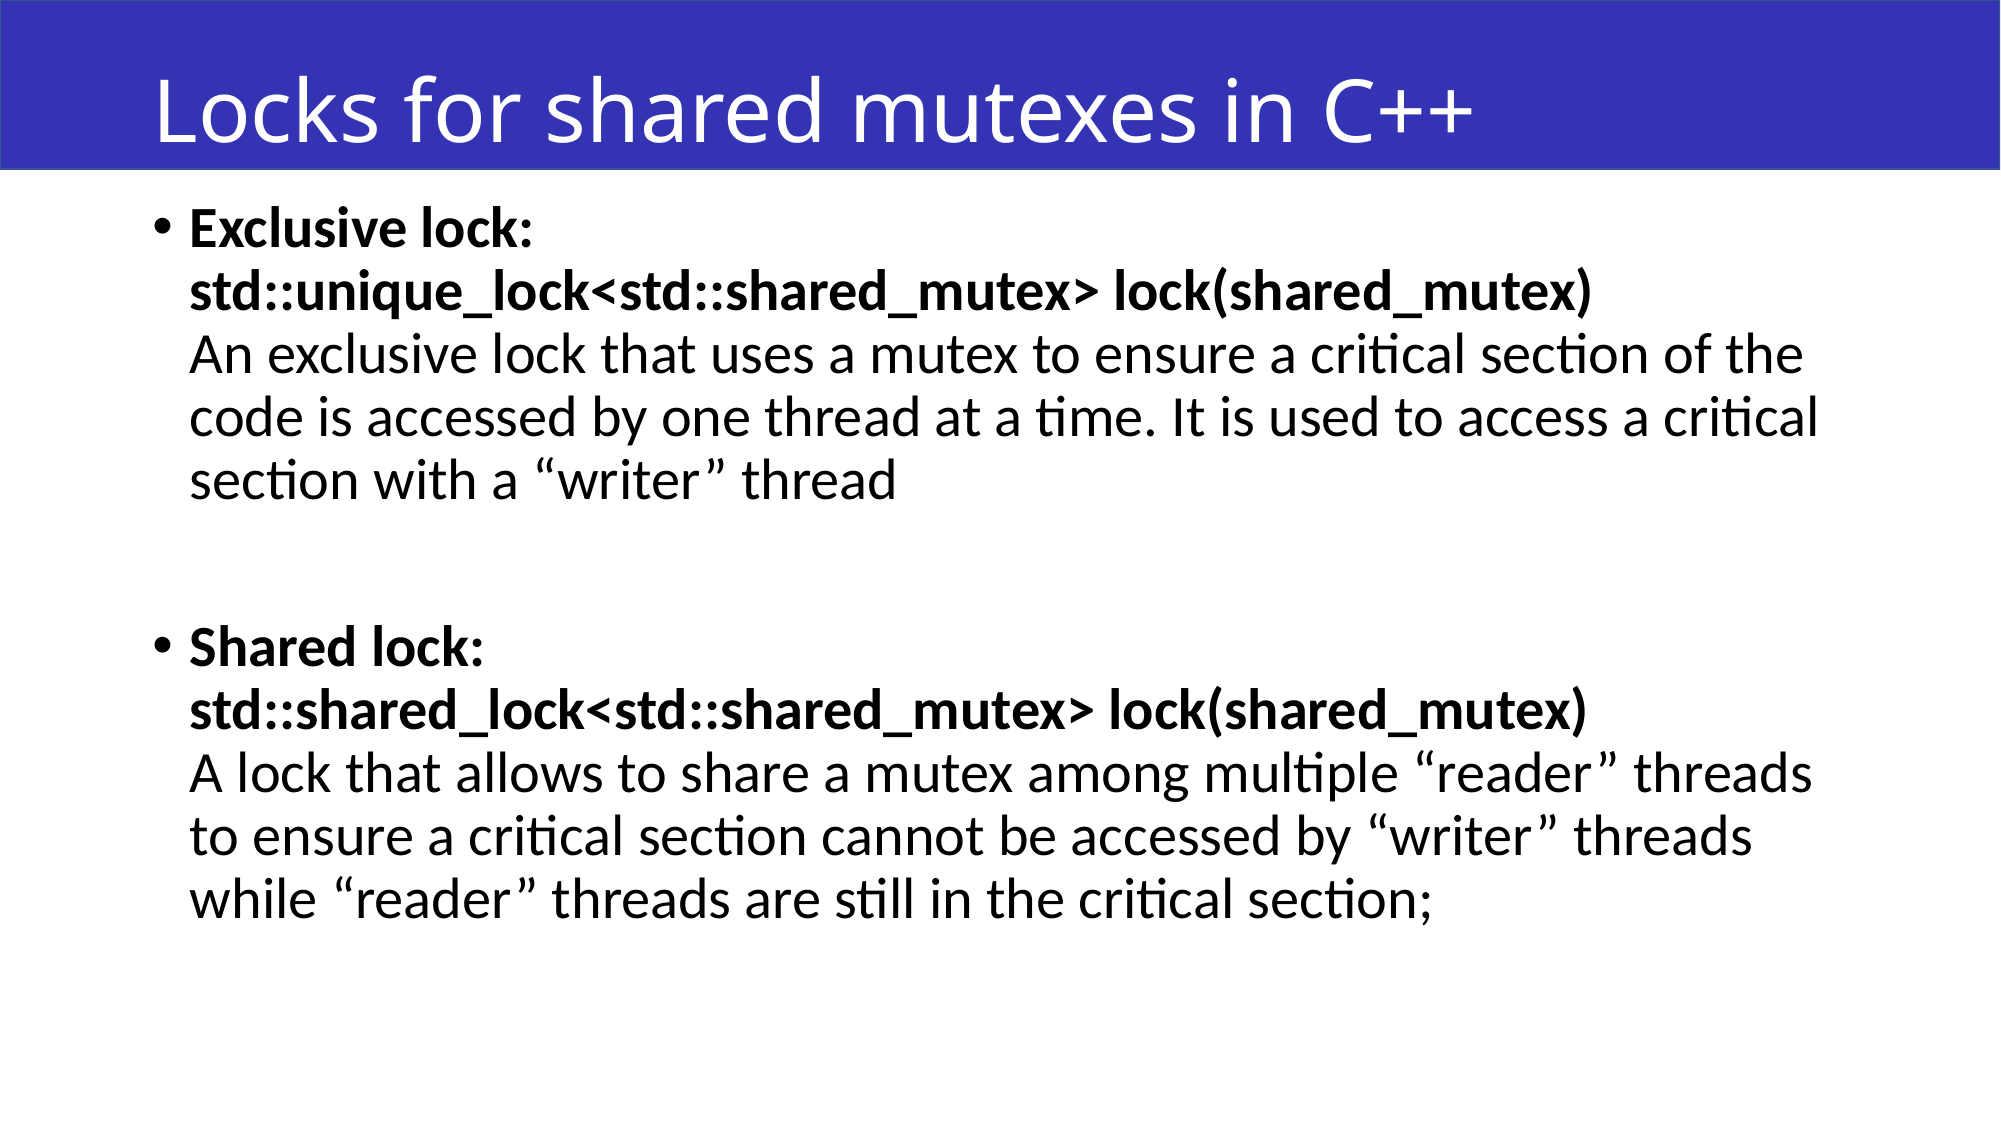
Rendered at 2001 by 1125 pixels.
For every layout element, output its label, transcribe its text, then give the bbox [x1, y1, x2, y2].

title Locks for shared mutexes in C++ [137, 59, 1863, 170]
list Exclusive lock: std::unique_lock<std::shared_mutex> lock(shared_mutex) An exclusive lock that uses a mutex to ensure a critical section of the code is accessed by one thread at a time. It is used to access a critical section with a “writer” thread Shared lock: std::shared_lock<std::shared_mutex> lock(shared_mutex) A lock that allows to share a mutex among multiple “reader” threads to ensure a critical section cannot be accessed by “writer” threads while “reader” threads are still in the critical section; [137, 189, 1863, 1014]
